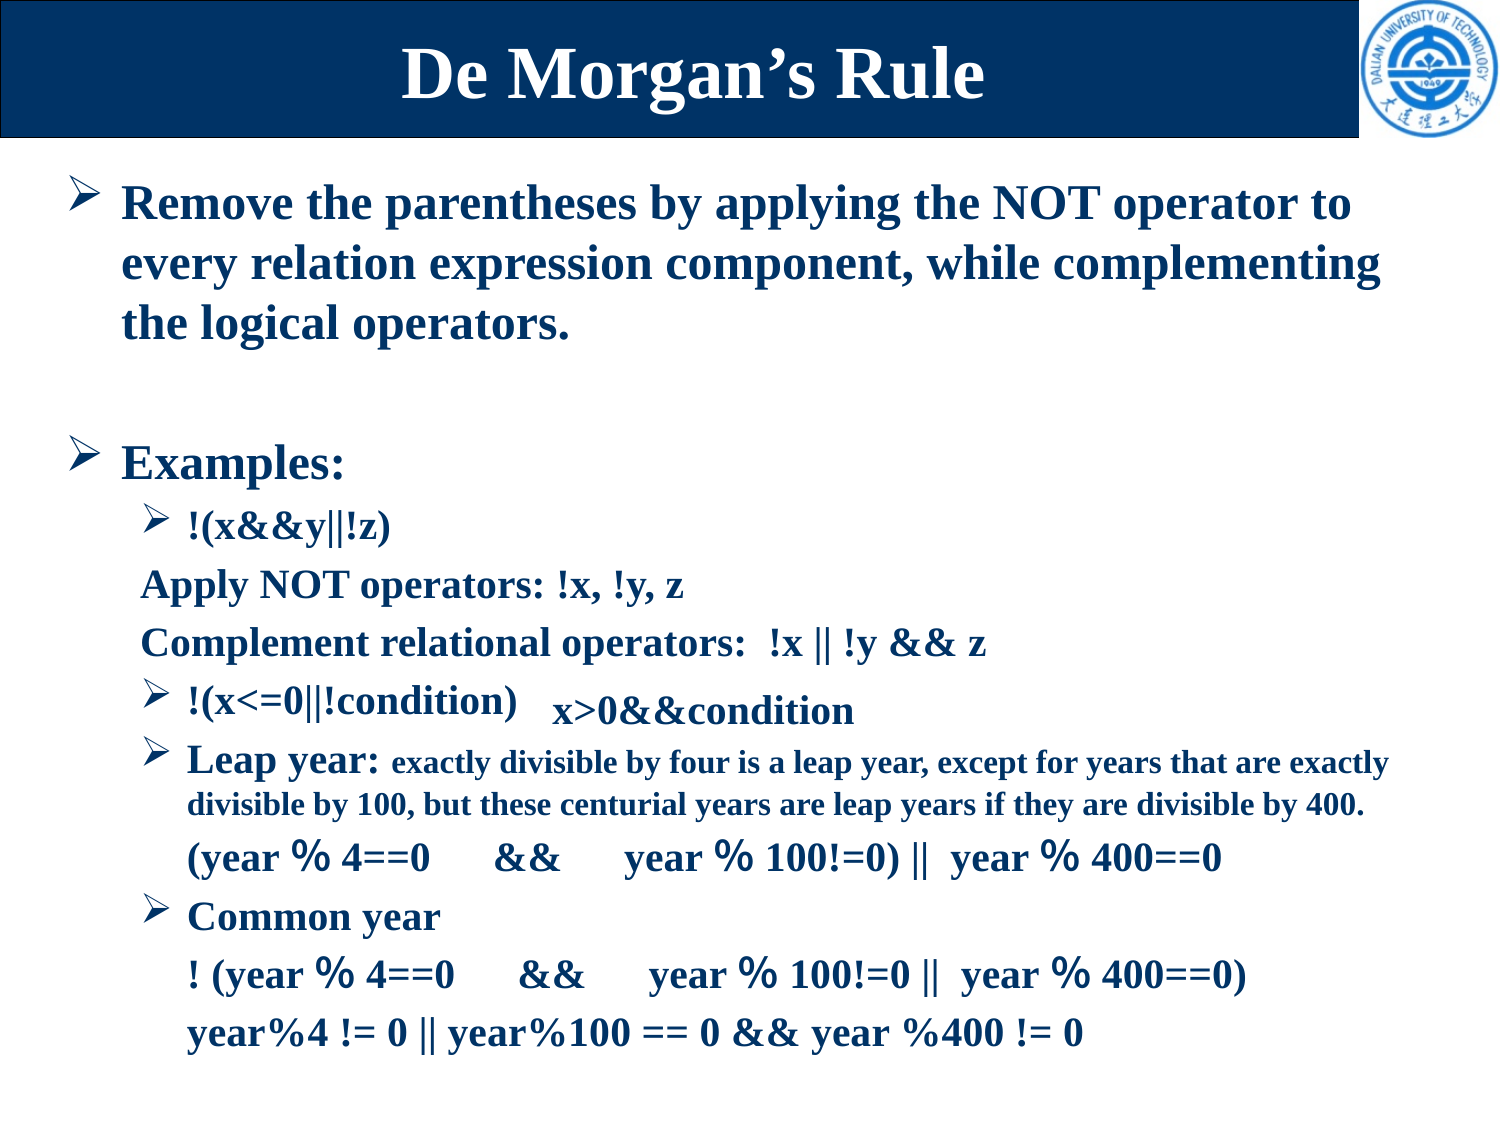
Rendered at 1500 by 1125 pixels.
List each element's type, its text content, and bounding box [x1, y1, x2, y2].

list Remove the parentheses by applying the NOT operator to every relation expression component, while complementing the logical operators. Examples: !(x&&y||!z) Apply NOT operators: !x, !y, z Complement relational operators: !x || !y && z !(x<=0||!condition) Leap year: exactly divisible by four is a leap year, except for years that are exactly divisible by 100, but these centurial years are leap years if they are divisible by 400. (year％4==0 && year％100!=0) || year％400==0 Common year ! (year％4==0 && year％100!=0 || year％400==0) year%4 != 0 || year%100 == 0 && year %400 != 0 [50, 162, 1463, 913]
picture [1359, 0, 1500, 138]
text_box x>0&&condition [537, 675, 900, 740]
title De Morgan’s Rule [37, 12, 1350, 125]
